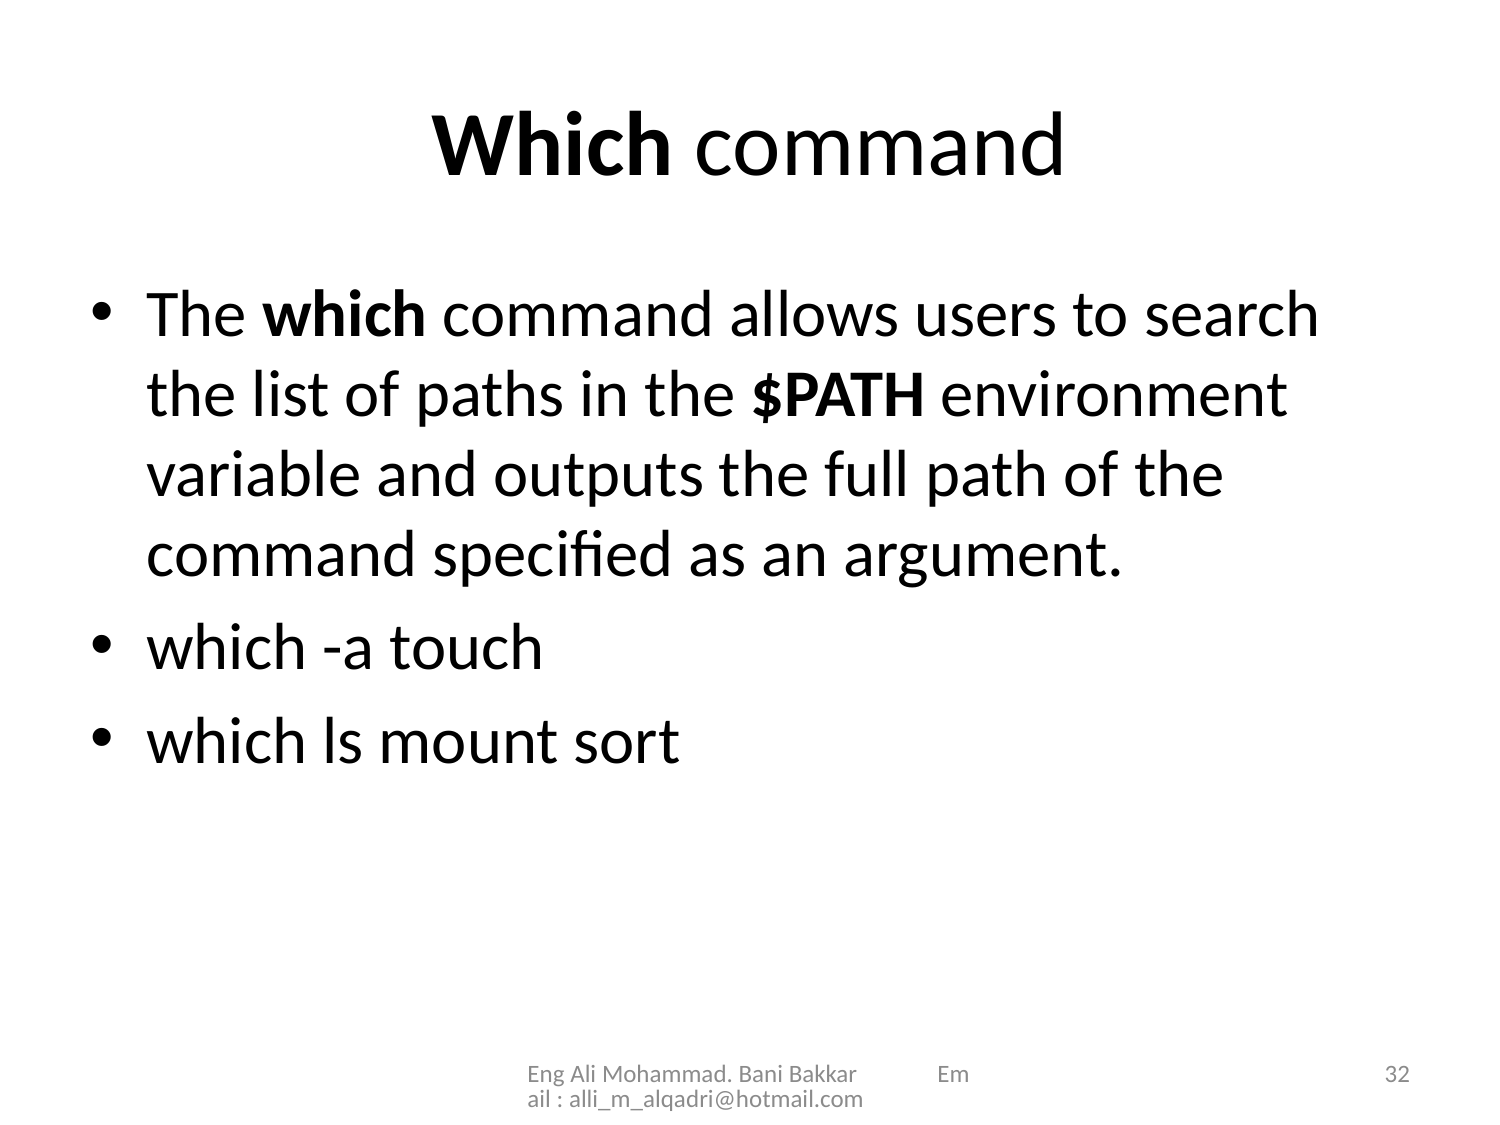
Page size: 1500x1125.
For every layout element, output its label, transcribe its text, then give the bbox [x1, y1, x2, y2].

footer Eng Ali Mohammad. Bani Bakkar Email : alli_m_alqadri@hotmail.com [512, 1042, 988, 1103]
title Which command [75, 45, 1425, 233]
slide_number 32 [1074, 1042, 1425, 1103]
list The which command allows users to search the list of paths in the $PATH environment variable and outputs the full path of the command specified as an argument. which -a touch which ls mount sort [75, 262, 1425, 1005]
